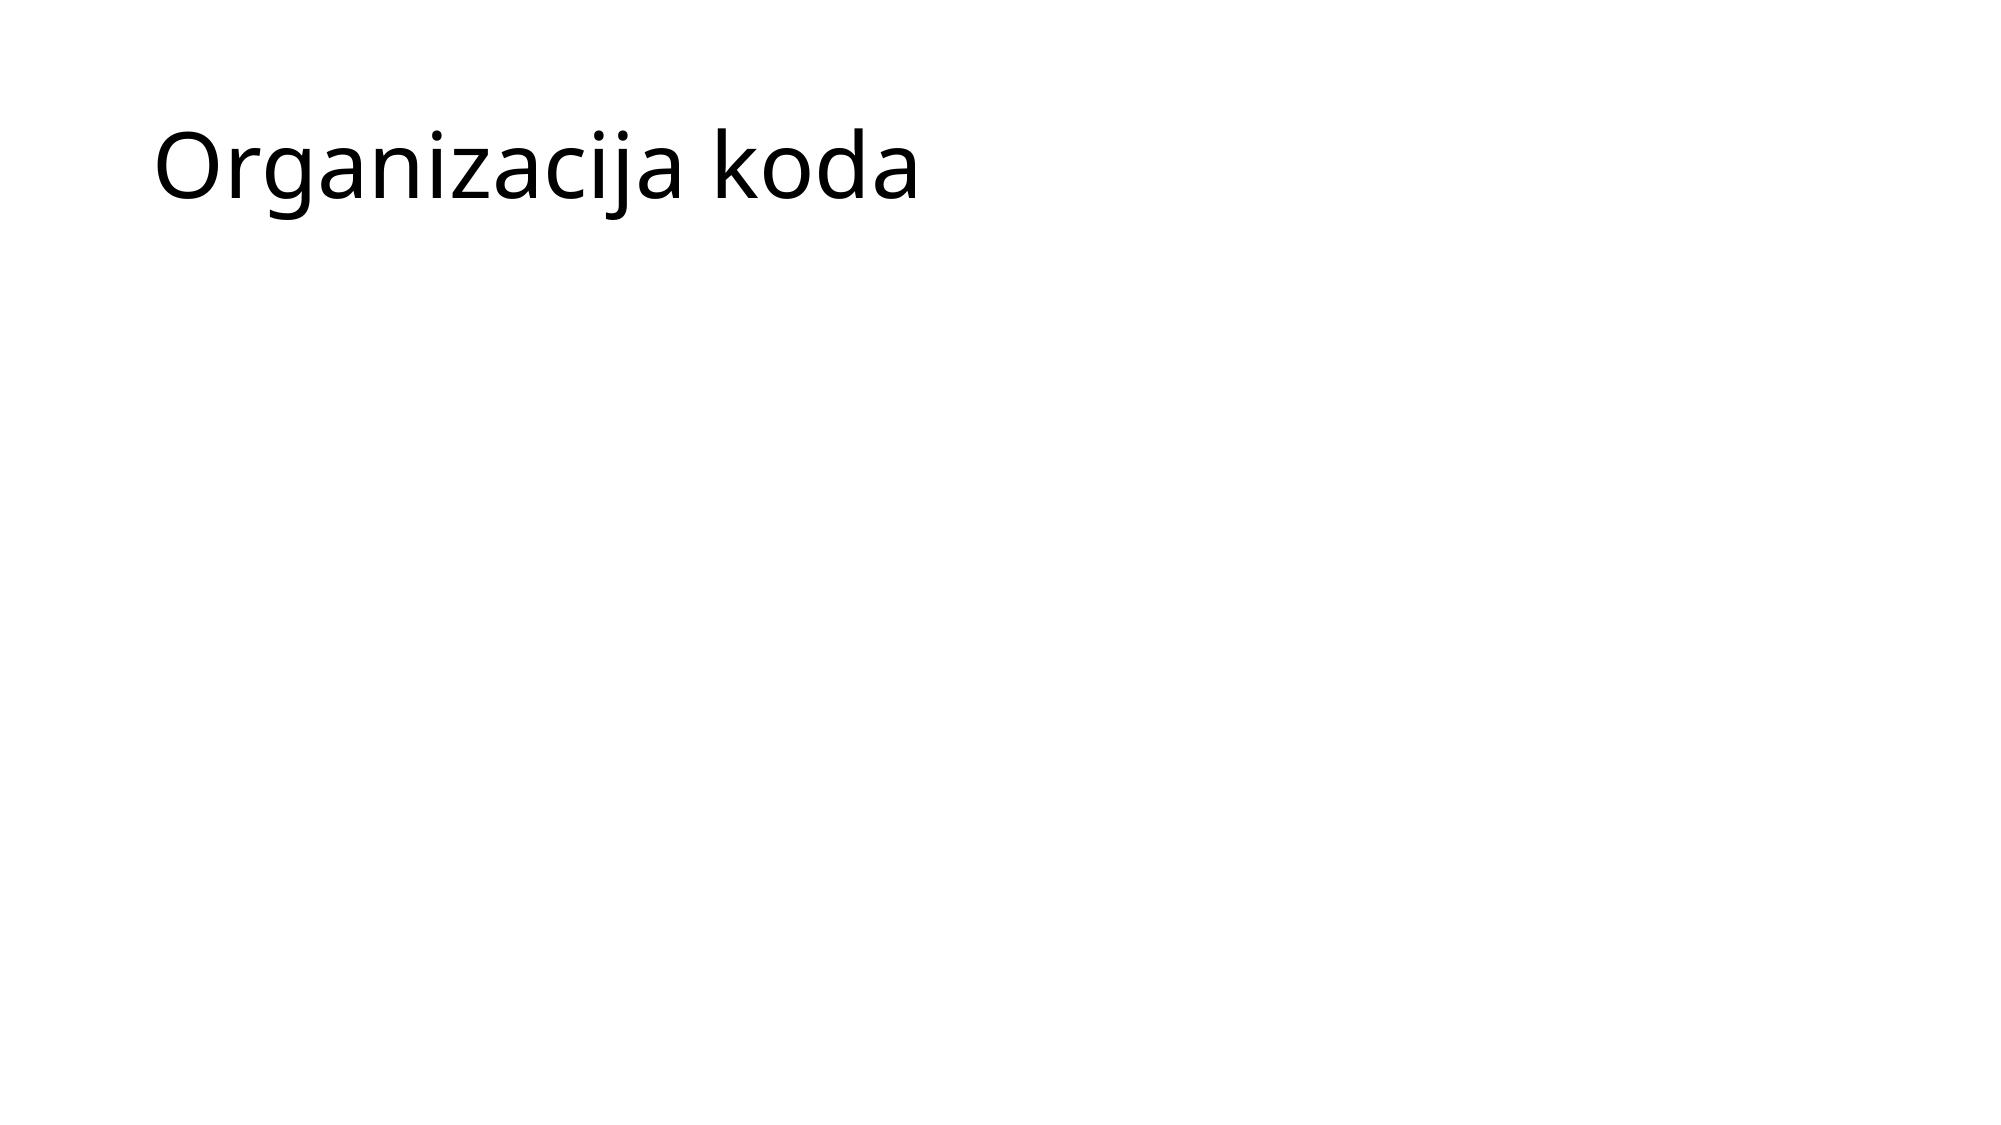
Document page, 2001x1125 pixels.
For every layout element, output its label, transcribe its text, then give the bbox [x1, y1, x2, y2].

title Organizacija koda [137, 59, 1863, 278]
